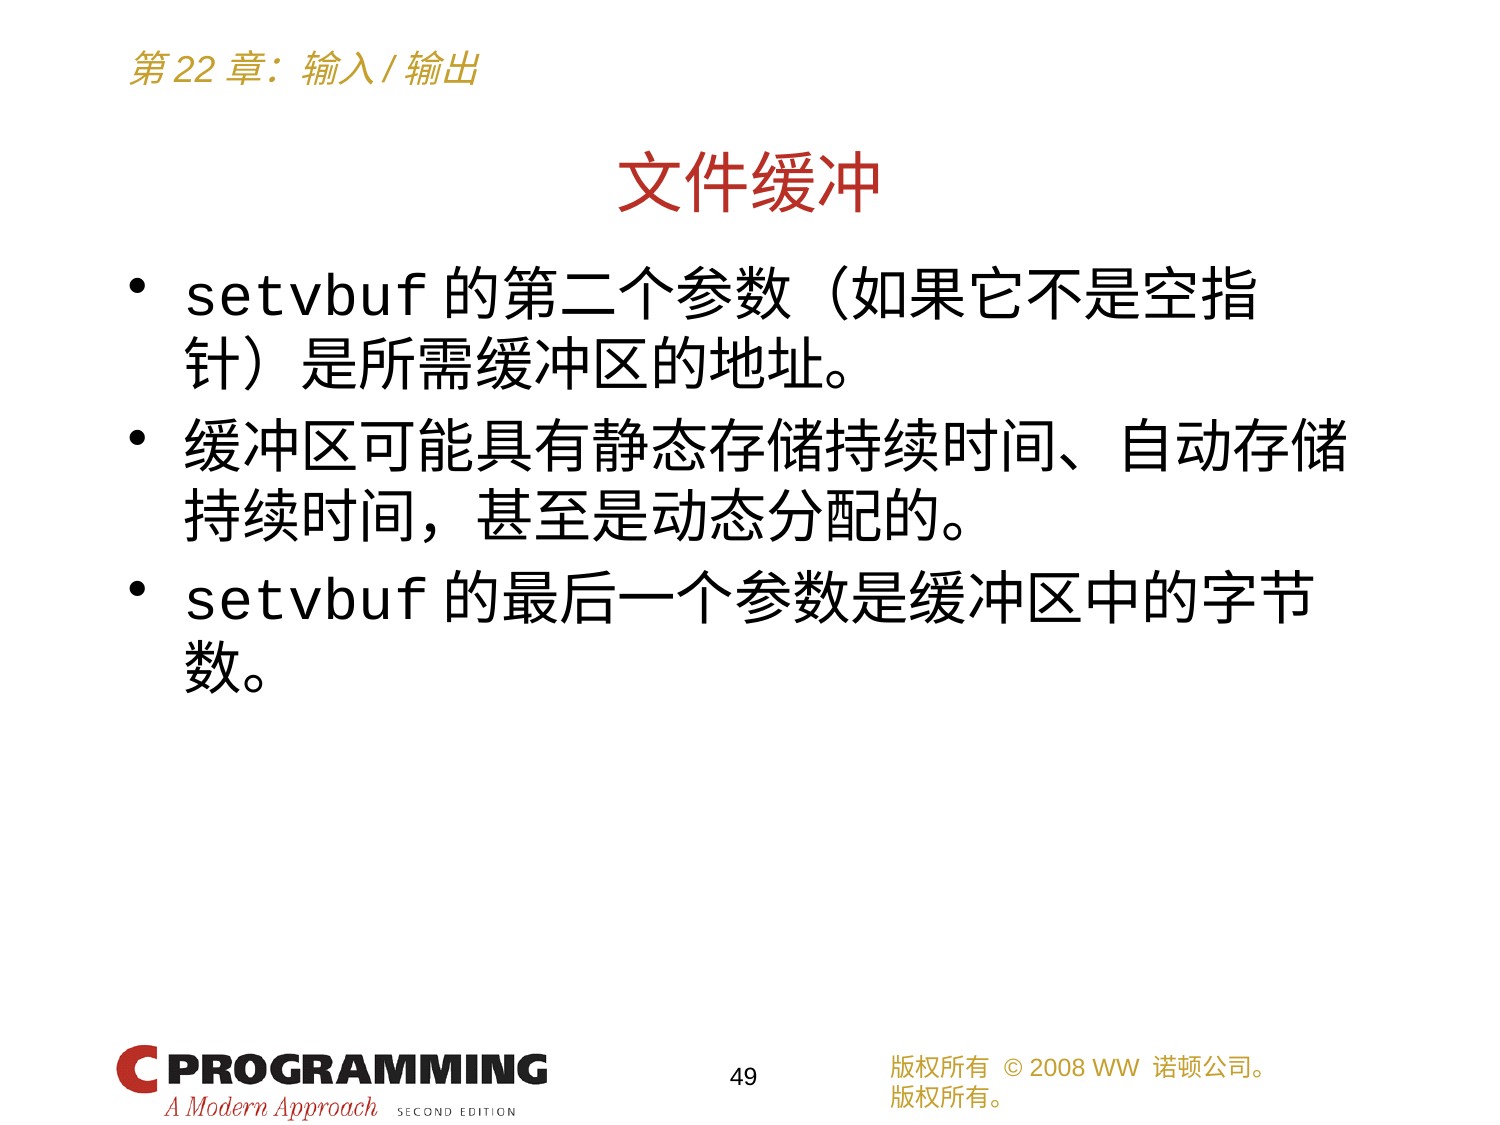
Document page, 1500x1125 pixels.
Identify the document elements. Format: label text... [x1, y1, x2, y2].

picture [112, 1041, 550, 1123]
list setvbuf的第二个参数（如果它不是空指针）是所需缓冲区的地址。 缓冲区可能具有静态存储持续时间、自动存储持续时间，甚至是动态分配的。 setvbuf的最后一个参数是缓冲区中的字节数。 [112, 249, 1388, 1038]
title 文件缓冲 [112, 125, 1388, 238]
footer 版权所有 © 2008 WW 诺顿公司。 版权所有。 [874, 1043, 1388, 1119]
slide_number 49 [687, 1049, 801, 1101]
